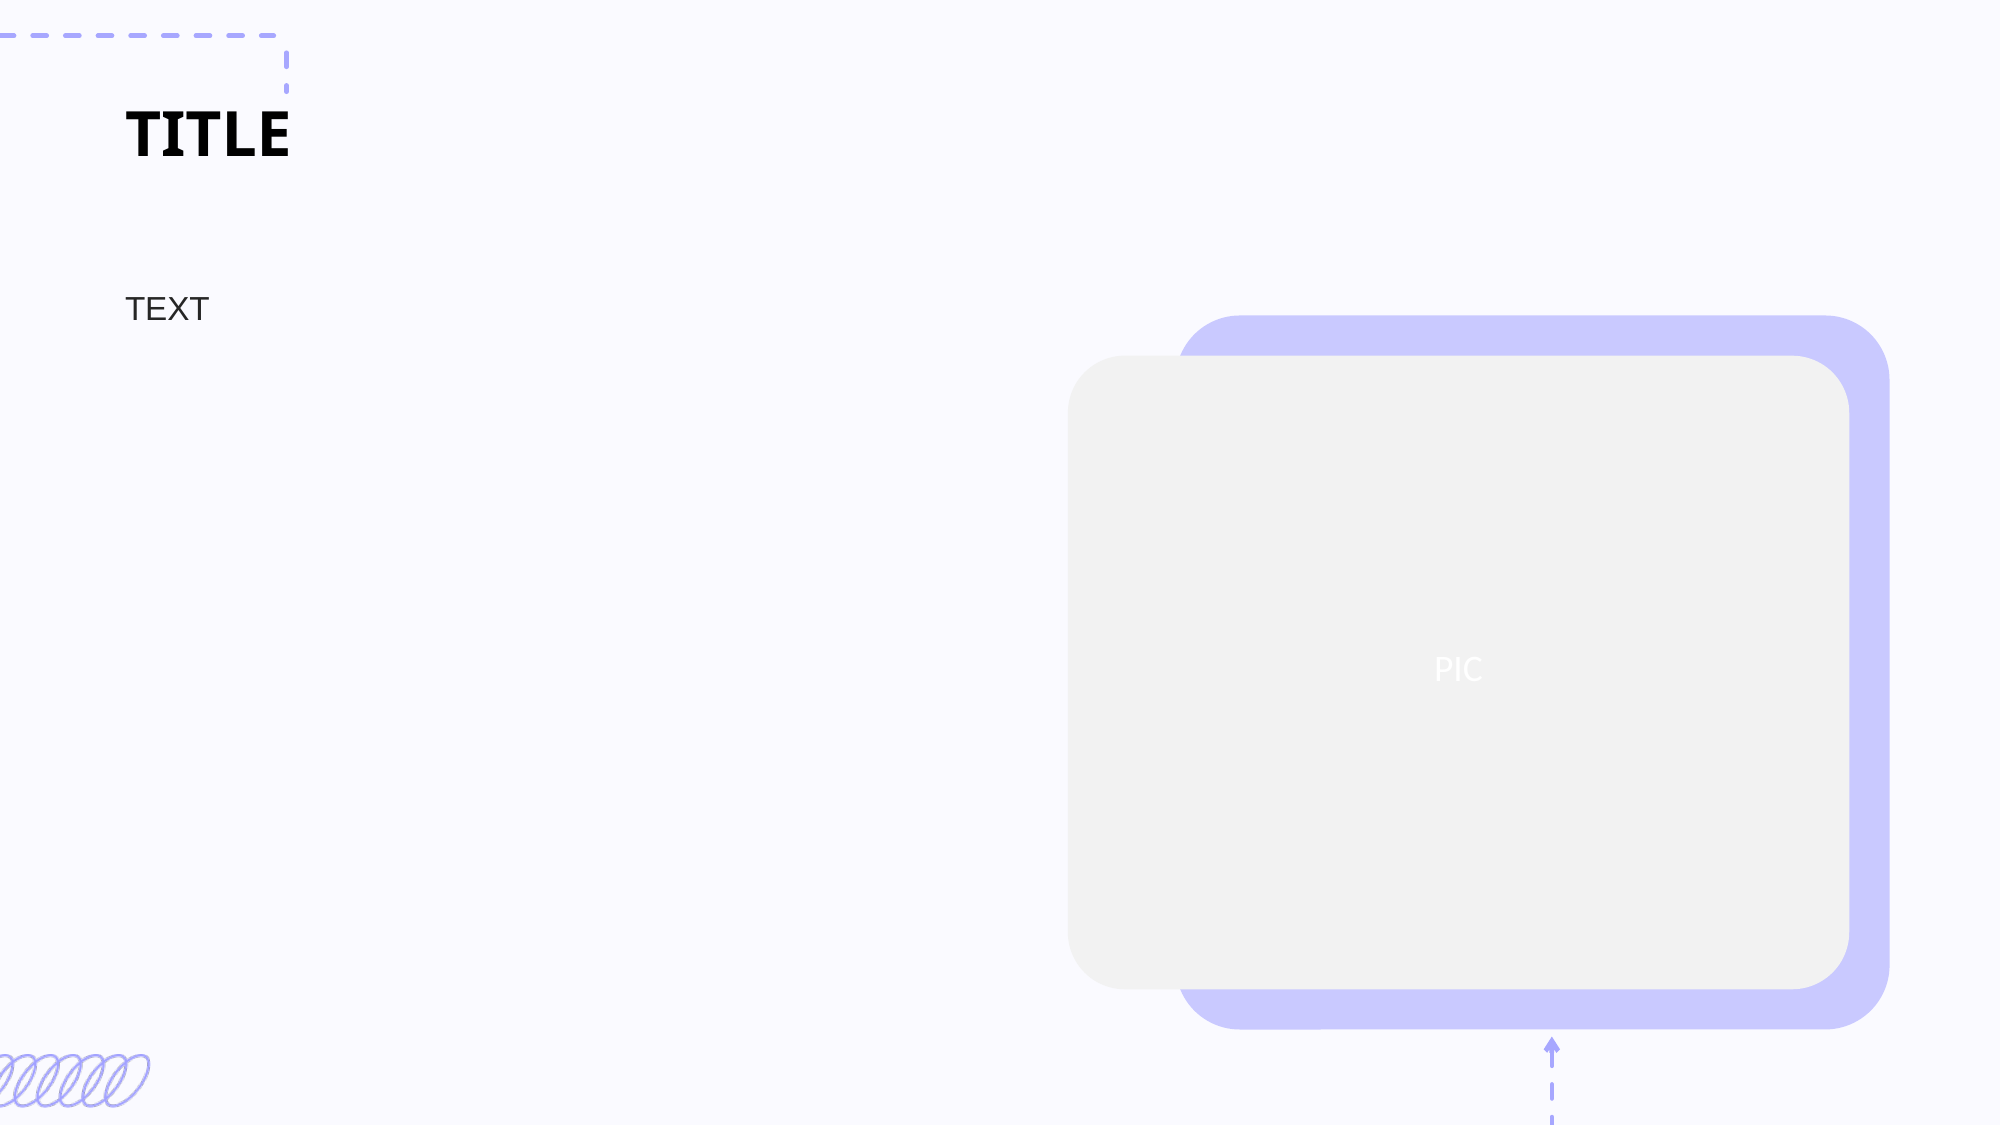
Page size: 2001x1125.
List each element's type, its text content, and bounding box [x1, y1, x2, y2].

text_box TEXT [110, 274, 934, 1030]
text_box TITLE [110, 79, 1890, 272]
picture [0, 1054, 151, 1108]
text_box PIC [1066, 354, 1851, 991]
text_box [1179, 314, 1891, 1031]
